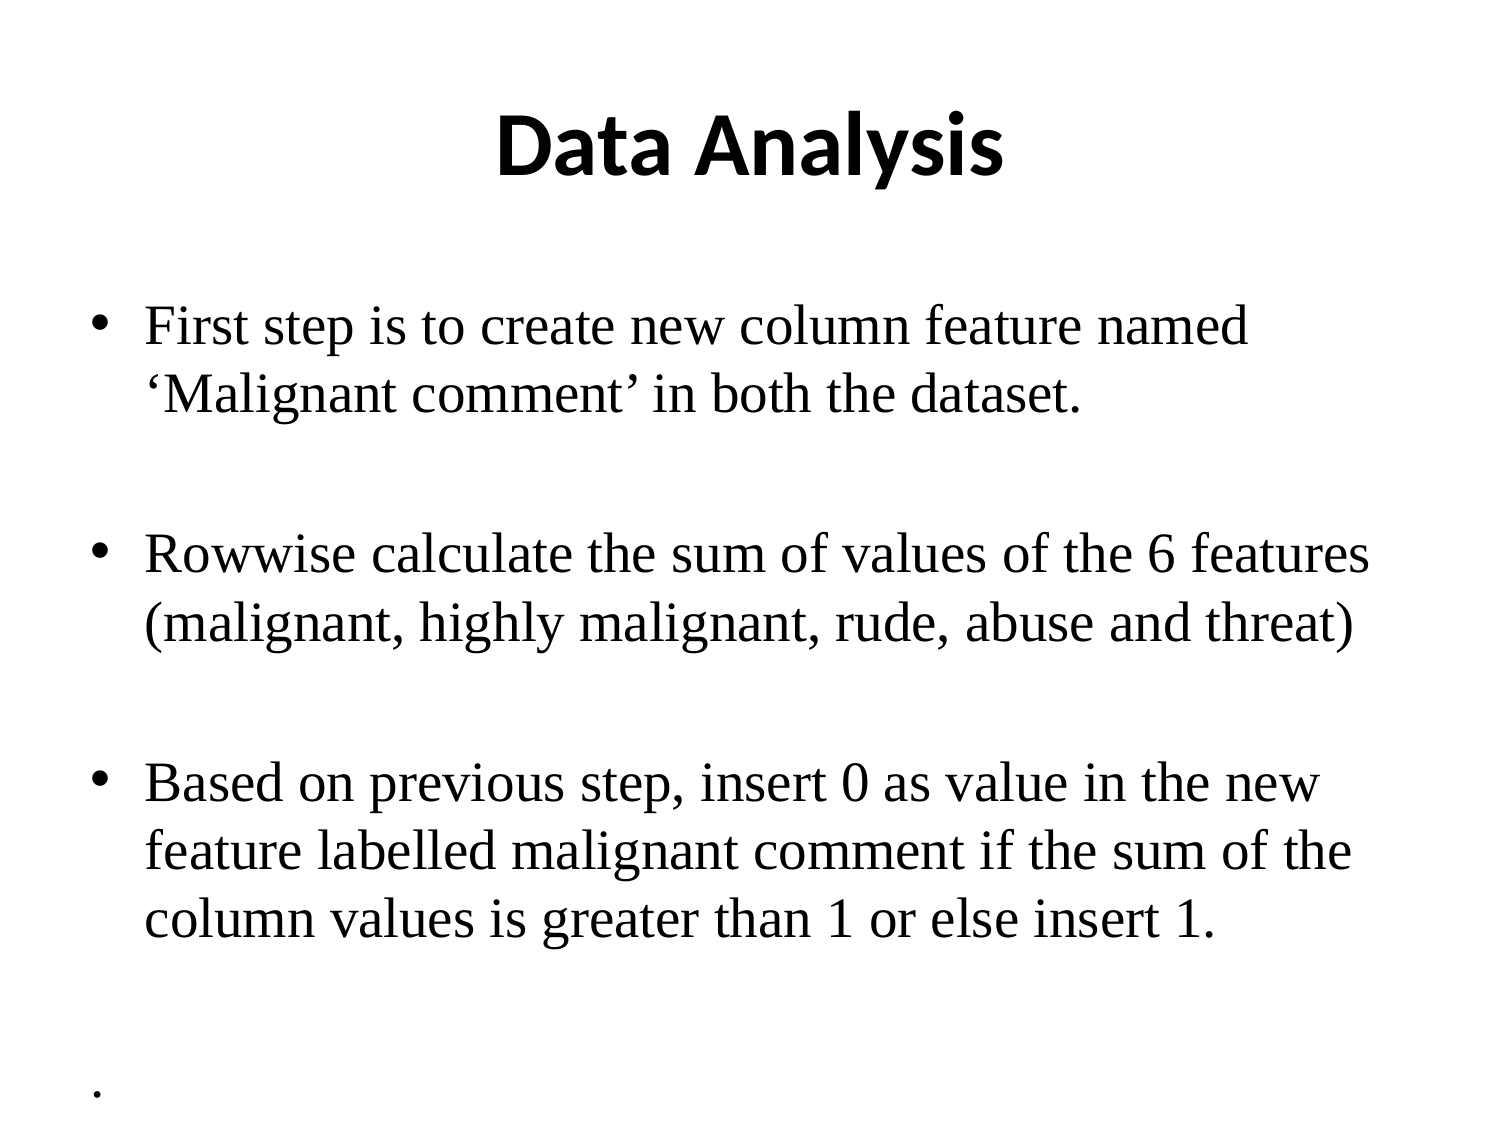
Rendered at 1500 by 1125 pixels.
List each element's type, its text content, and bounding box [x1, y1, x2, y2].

title Data Analysis [75, 45, 1425, 200]
list First step is to create new column feature named ‘Malignant comment’ in both the dataset. Rowwise calculate the sum of values of the 6 features (malignant, highly malignant, rude, abuse and threat) Based on previous step, insert 0 as value in the new feature labelled malignant comment if the sum of the column values is greater than 1 or else insert 1. . [75, 200, 1425, 1125]
